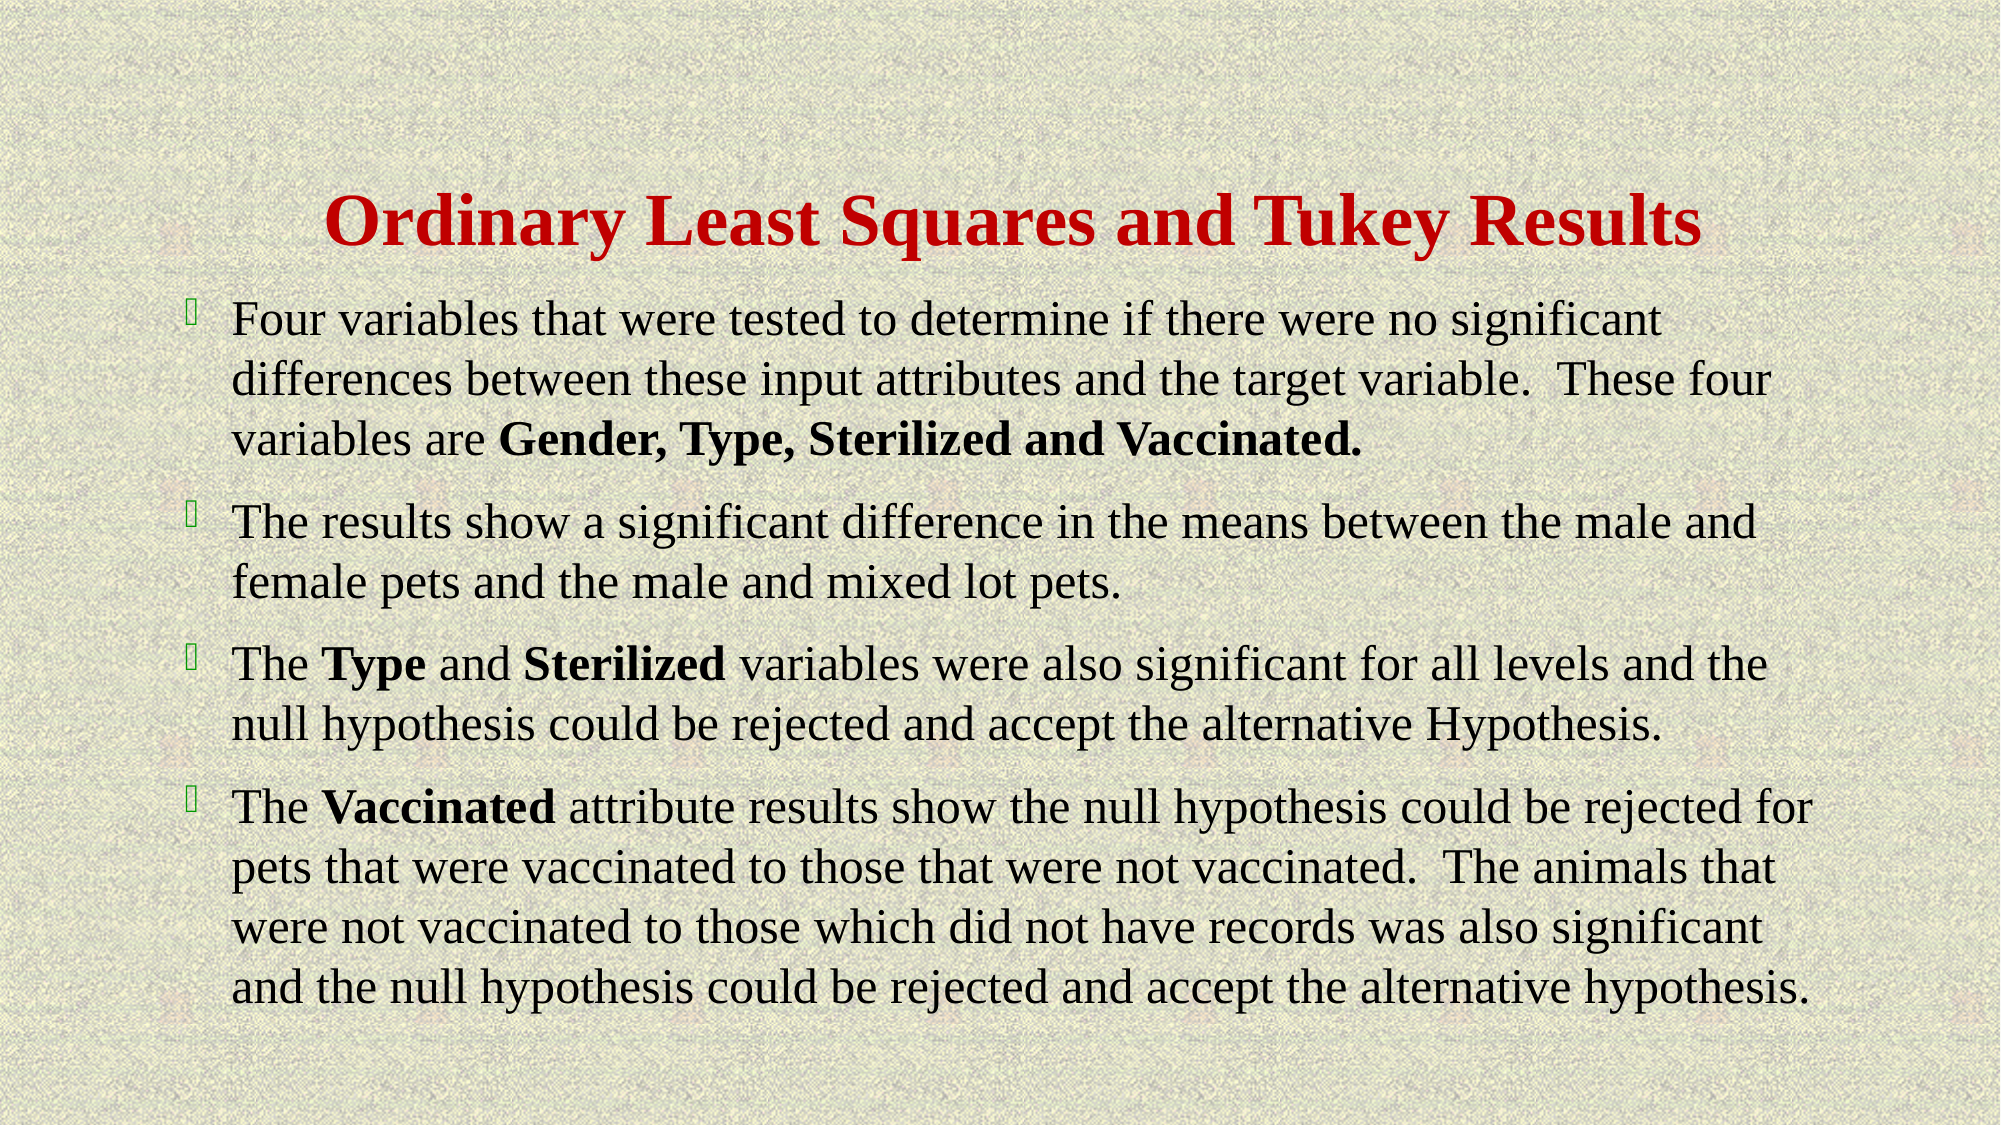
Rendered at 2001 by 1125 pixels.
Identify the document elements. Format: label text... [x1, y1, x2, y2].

picture [0, 0, 2001, 1125]
text_box Four variables that were tested to determine if there were no significant differences between these input attributes and the target variable. These four variables are Gender, Type, Sterilized and Vaccinated. The results show a significant difference in the means between the male and female pets and the male and mixed lot pets. The Type and Sterilized variables were also significant for all levels and the null hypothesis could be rejected and accept the alternative Hypothesis. The Vaccinated attribute results show the null hypothesis could be rejected for pets that were vaccinated to those that were not vaccinated. The animals that were not vaccinated to those which did not have records was also significant and the null hypothesis could be rejected and accept the alternative hypothesis. [169, 273, 1862, 1026]
title Ordinary Least Squares and Tukey Results [198, 161, 1829, 270]
